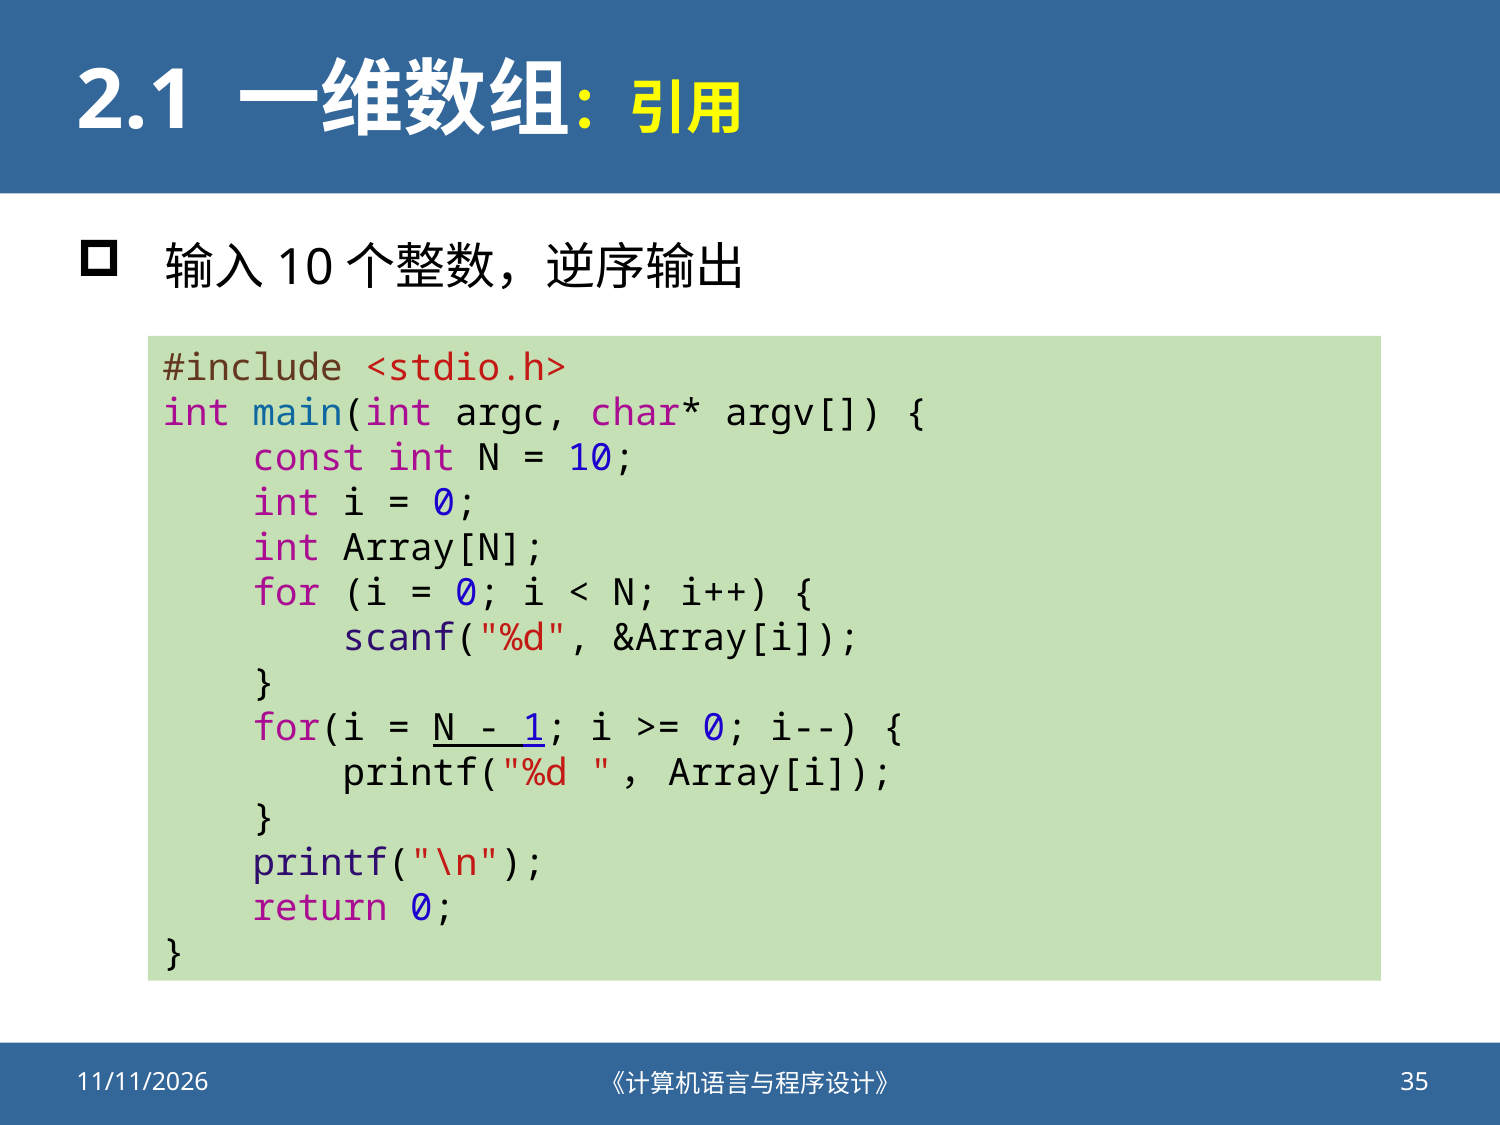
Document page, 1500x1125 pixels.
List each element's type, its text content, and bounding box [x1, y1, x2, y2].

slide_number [61, 1052, 422, 1113]
text_box #include <stdio.h> int main(int argc, char* argv[]) { const int N = 10; int i = 0; int Array[N]; for (i = 0; i < N; i++) { scanf("%d", &Array[i]); } for(i = N - 1; i >= 0; i--) { printf("%d "，Array[i]); } printf("\n"); return 0; } [147, 335, 1381, 981]
list 输入10个整数，逆序输出 [61, 221, 1441, 1014]
footer 《计算机语言与程序设计》 [480, 1052, 1021, 1113]
title 2.1 一维数组：引用 [61, 27, 1441, 177]
slide_number 35 [1084, 1052, 1444, 1113]
